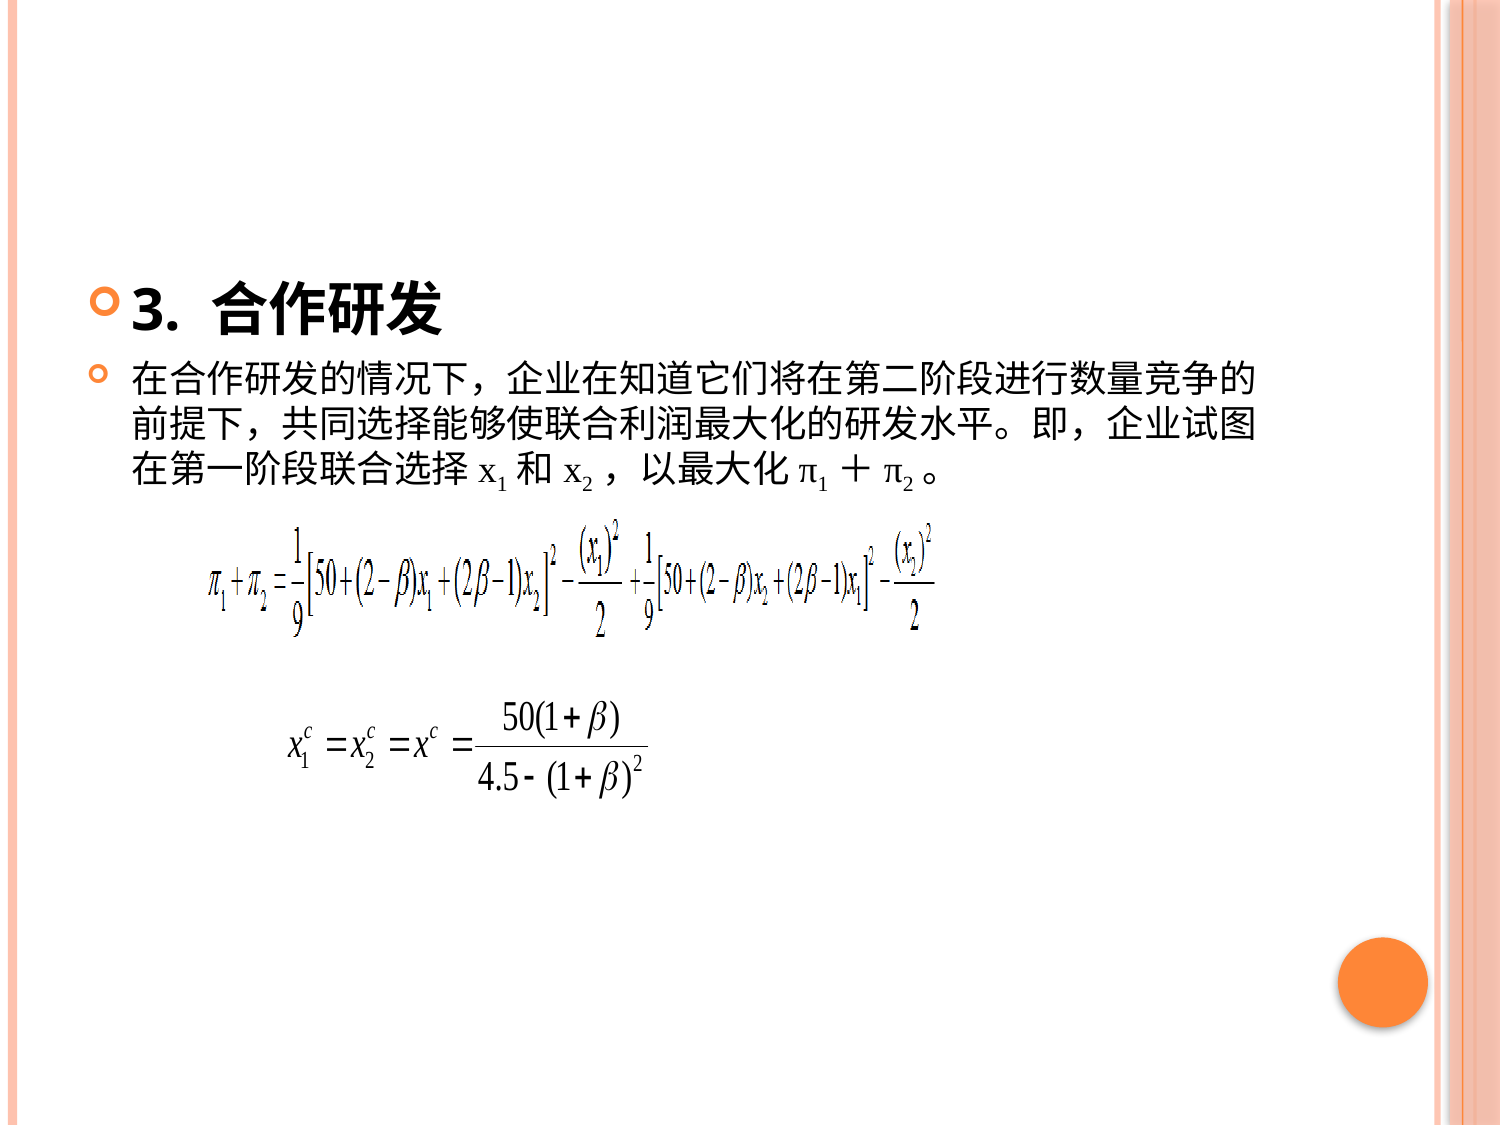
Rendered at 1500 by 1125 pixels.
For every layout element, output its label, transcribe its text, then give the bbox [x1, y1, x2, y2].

picture [217, 680, 1301, 817]
picture [202, 491, 957, 658]
list 3. 合作研发 在合作研发的情况下，企业在知道它们将在第二阶段进行数量竞争的前提下，共同选择能够使联合利润最大化的研发水平。即，企业试图在第一阶段联合选择x1和x2，以最大化π1＋π2。 [71, 264, 1297, 1065]
